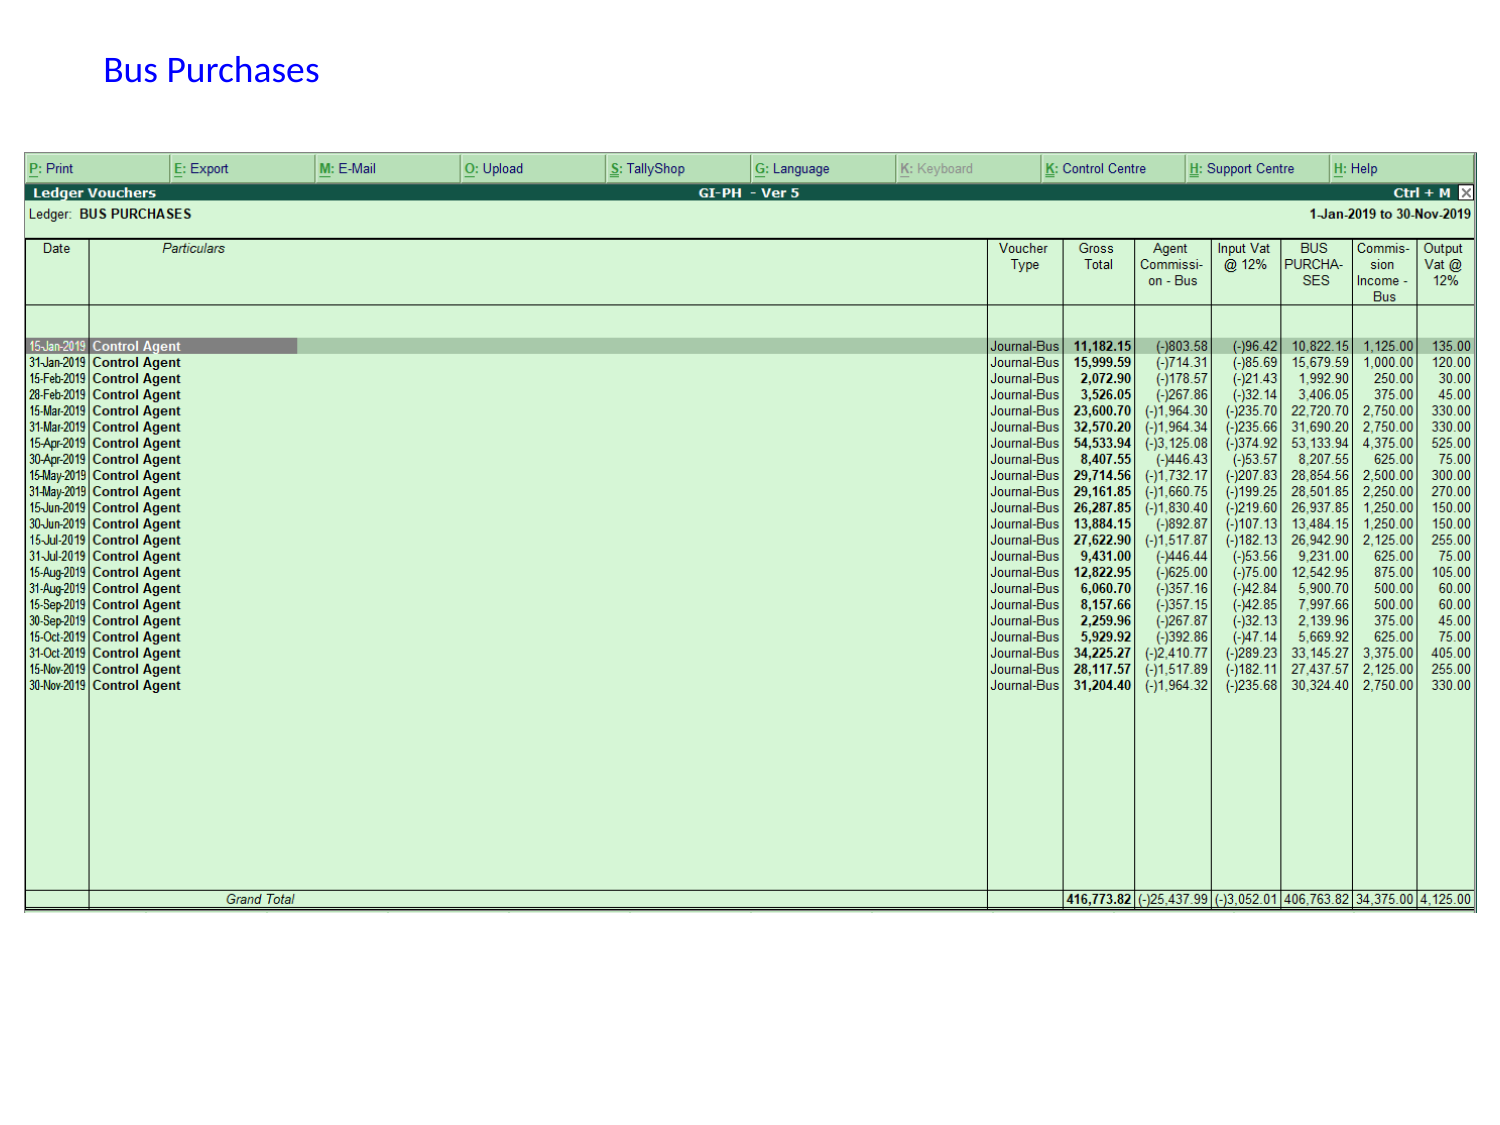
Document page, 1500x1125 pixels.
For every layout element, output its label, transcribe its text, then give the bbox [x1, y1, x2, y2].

picture [24, 149, 1477, 913]
text_box Bus Purchases [88, 37, 336, 98]
